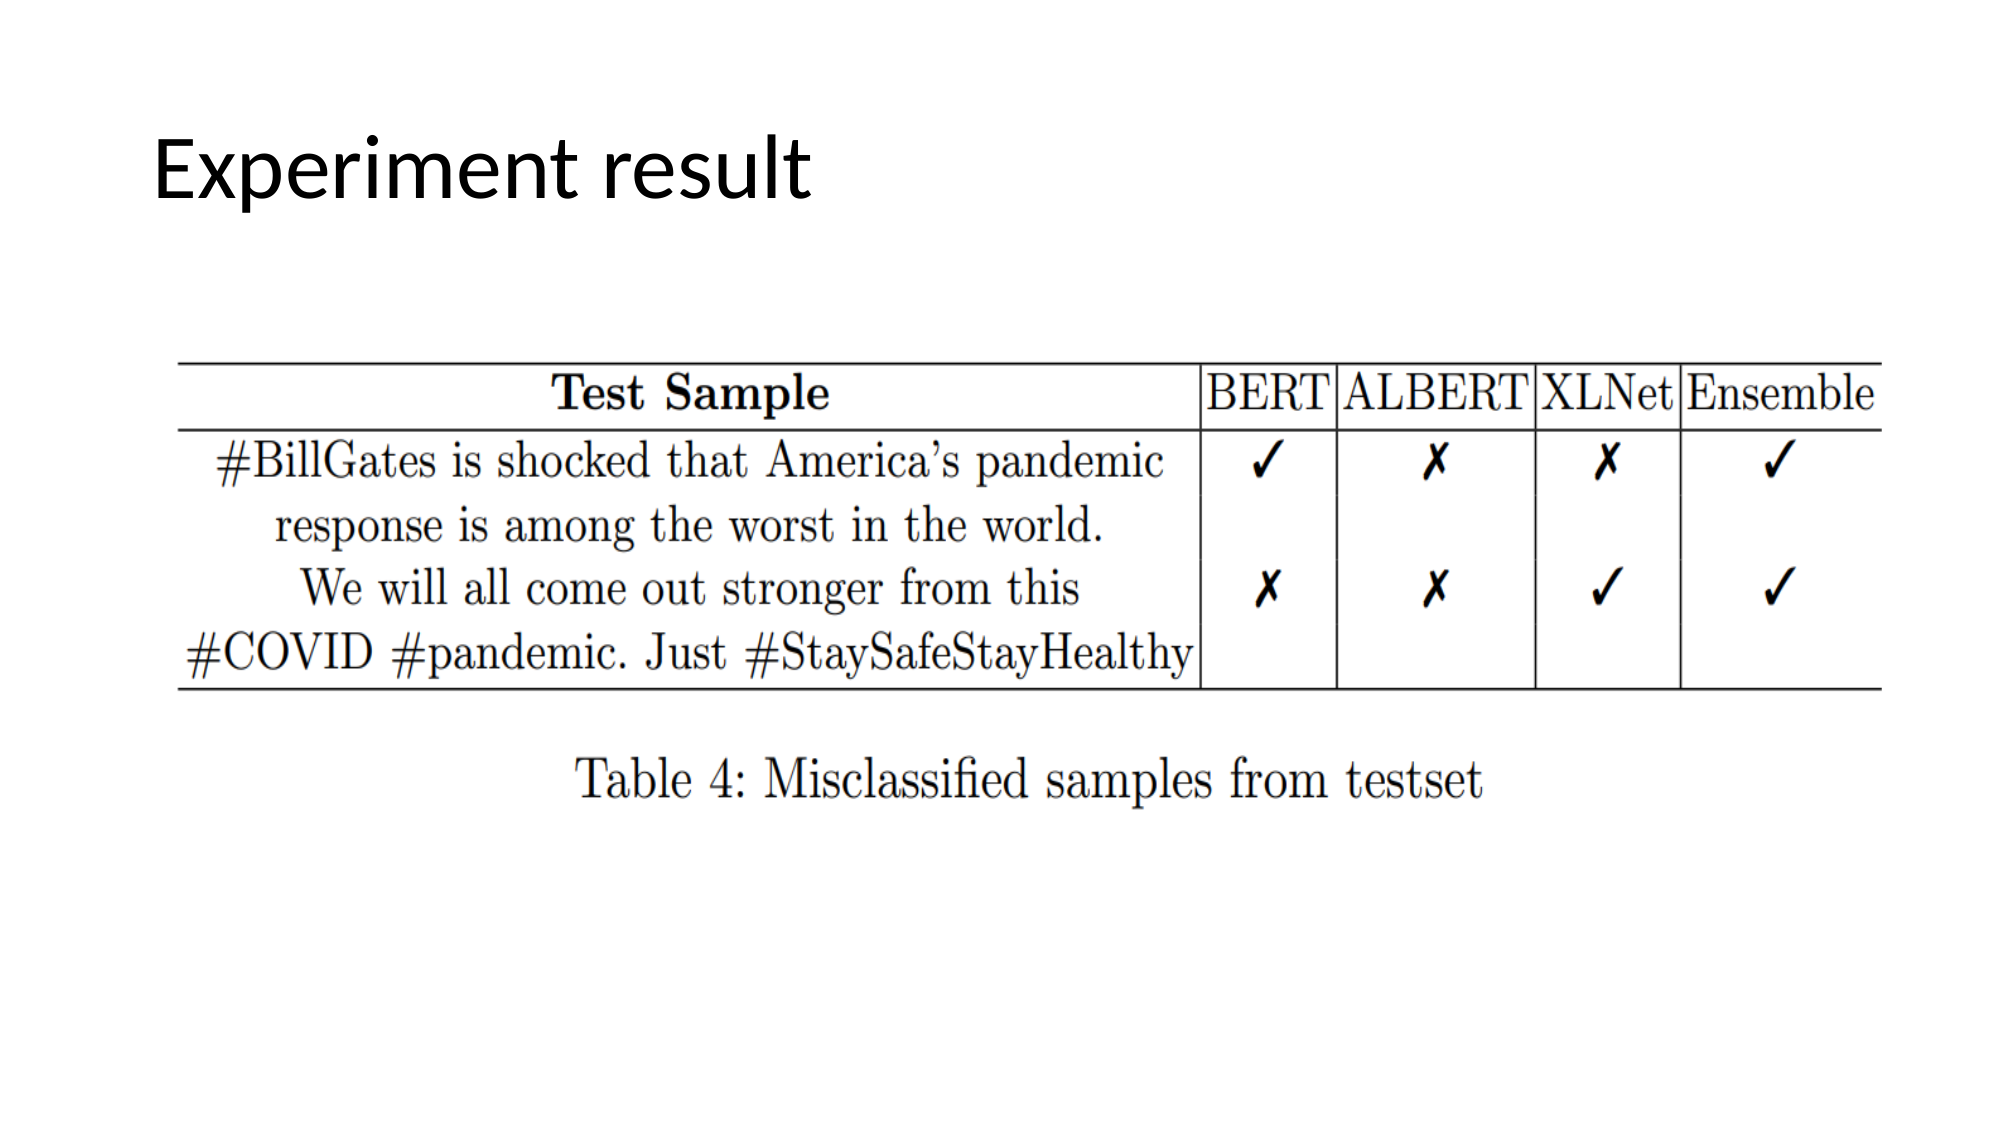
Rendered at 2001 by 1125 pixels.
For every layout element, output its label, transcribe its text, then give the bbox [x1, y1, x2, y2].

picture [121, 255, 1965, 850]
title Experiment result [137, 59, 1863, 255]
